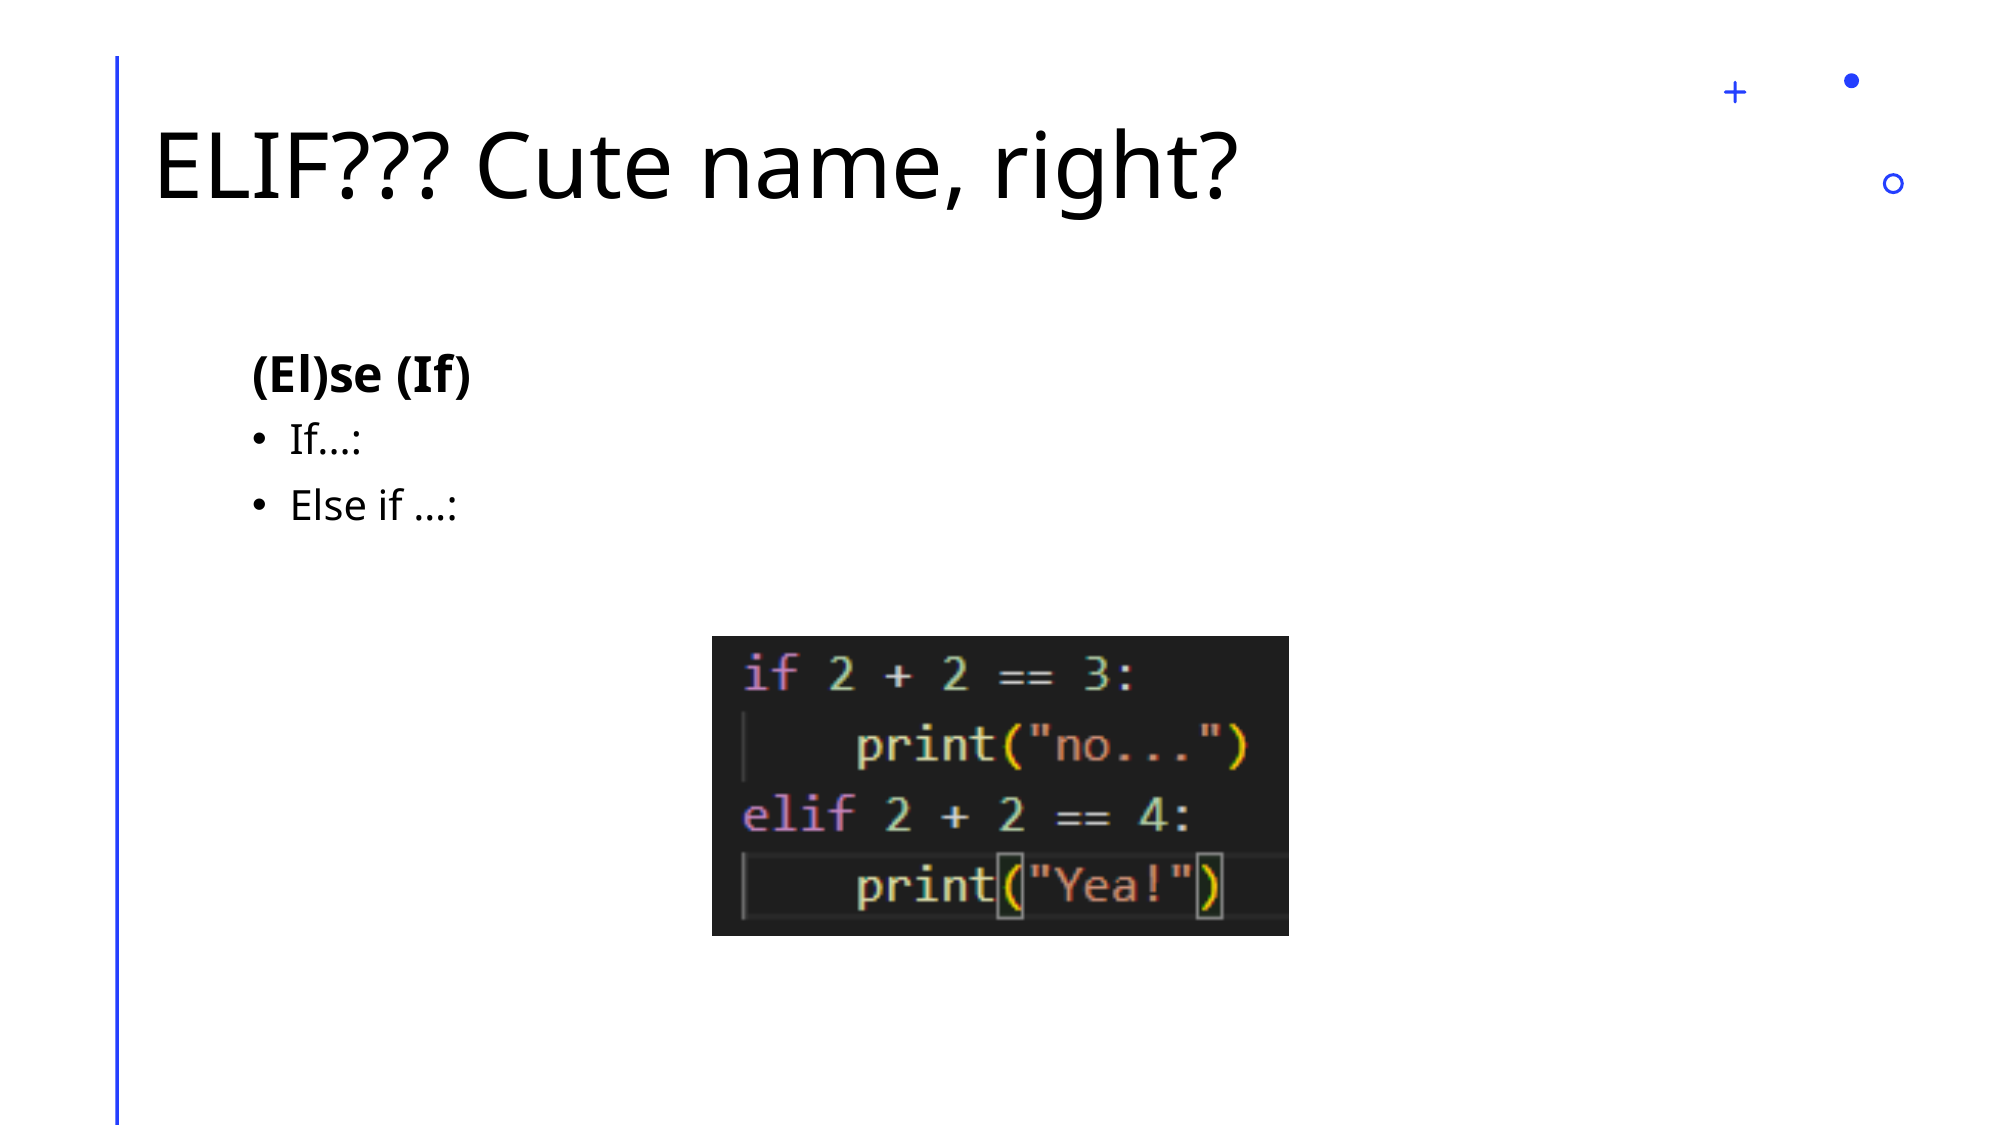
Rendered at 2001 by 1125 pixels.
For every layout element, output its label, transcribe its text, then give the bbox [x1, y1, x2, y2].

list (El)se (If) [236, 275, 984, 410]
list If...: Else if …: [236, 410, 984, 1016]
title ELIF??? Cute name, right? [137, 59, 1863, 278]
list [712, 636, 1290, 936]
